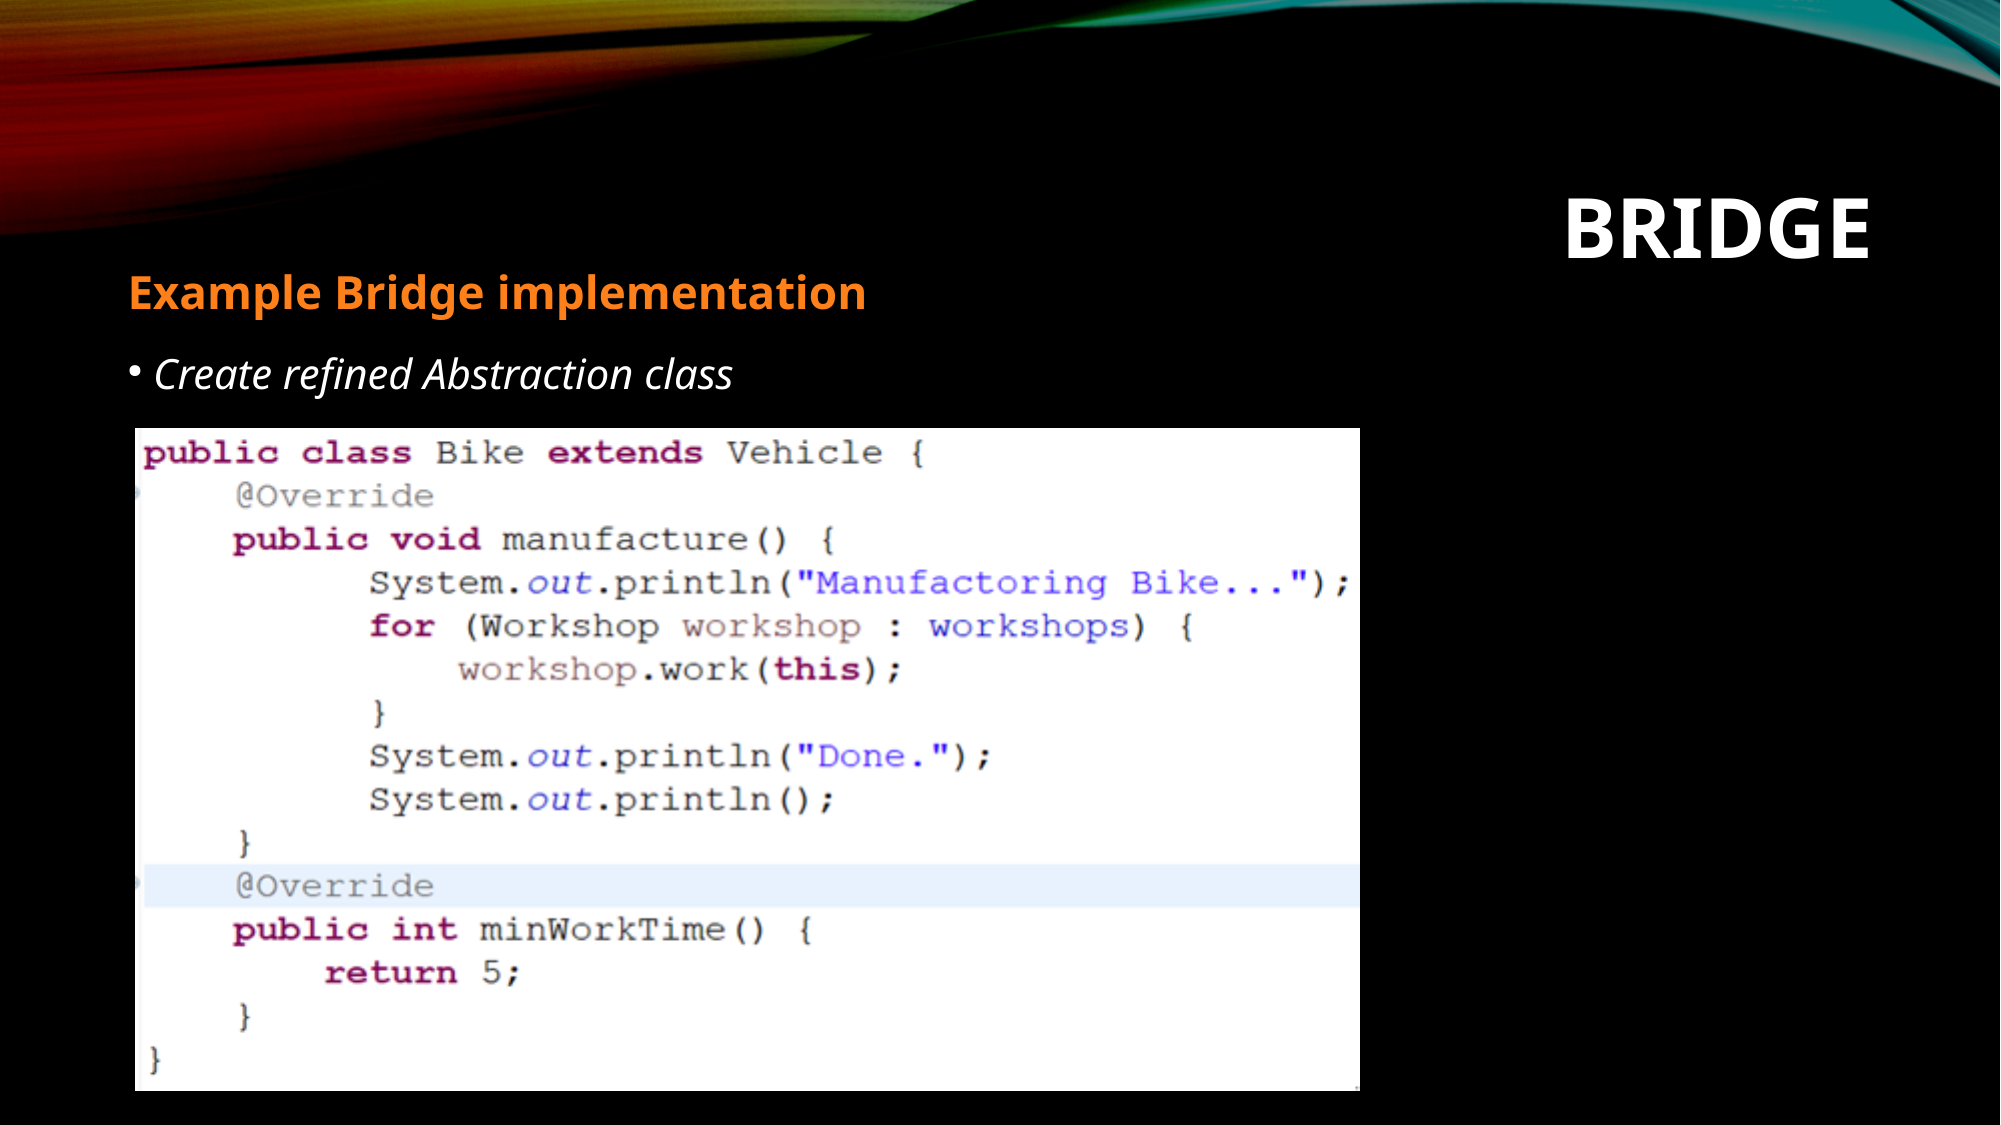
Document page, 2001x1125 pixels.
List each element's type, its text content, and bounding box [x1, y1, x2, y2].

picture [135, 428, 1360, 1091]
list Example Bridge implementation Create refined Abstraction class [112, 266, 1950, 1080]
title BRIDGE [474, 125, 1888, 266]
